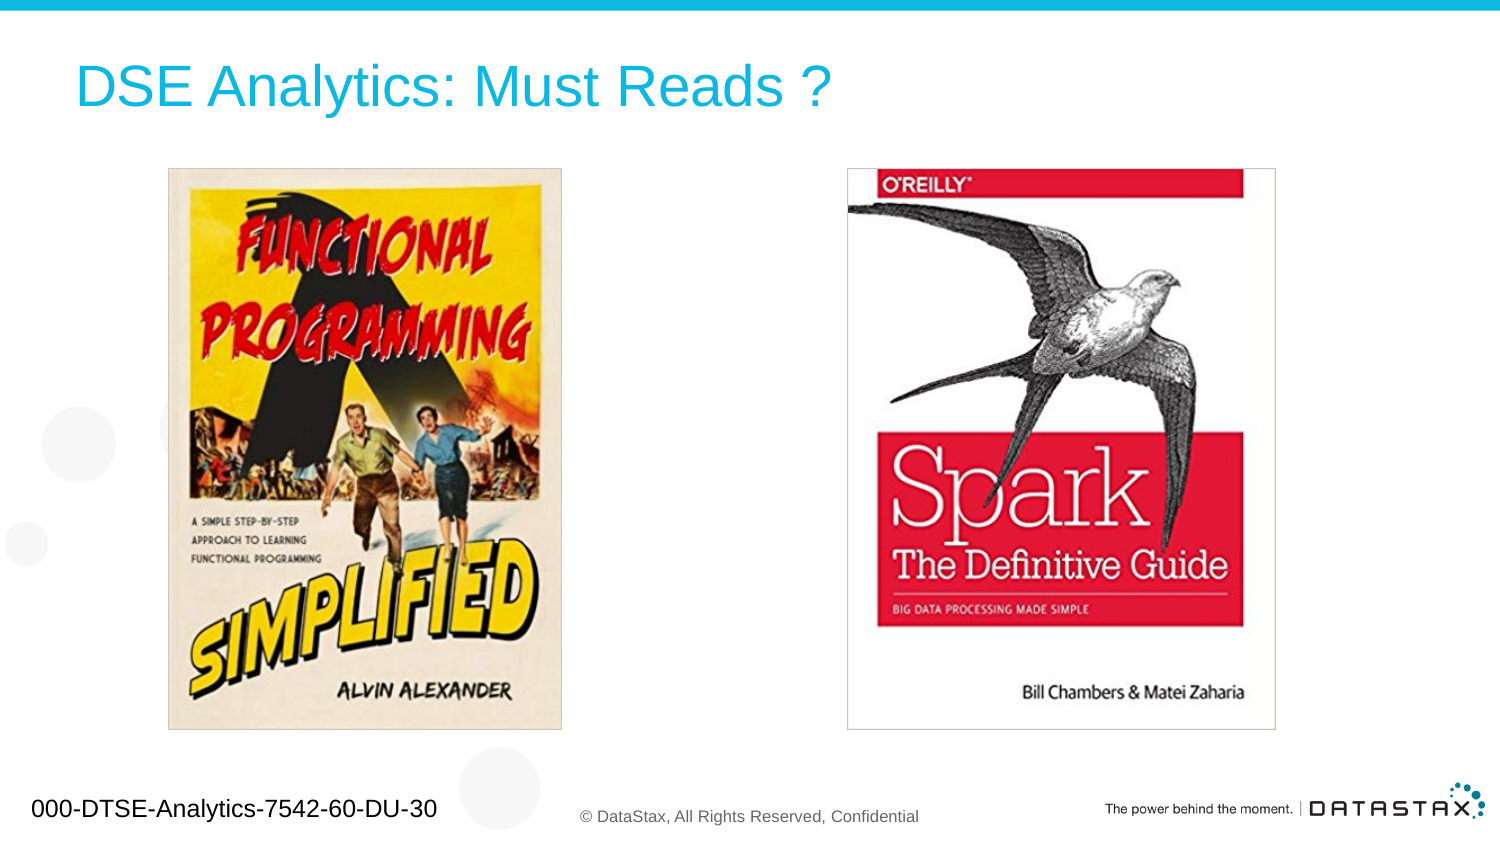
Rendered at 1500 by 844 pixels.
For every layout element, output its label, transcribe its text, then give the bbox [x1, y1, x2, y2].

picture [167, 168, 562, 730]
picture [846, 168, 1276, 730]
title DSE Analytics: Must Reads ? [75, 44, 1425, 135]
slide_number 000-DTSE-Analytics-7542-60-DU-30 [16, 785, 720, 831]
picture [1090, 767, 1500, 834]
